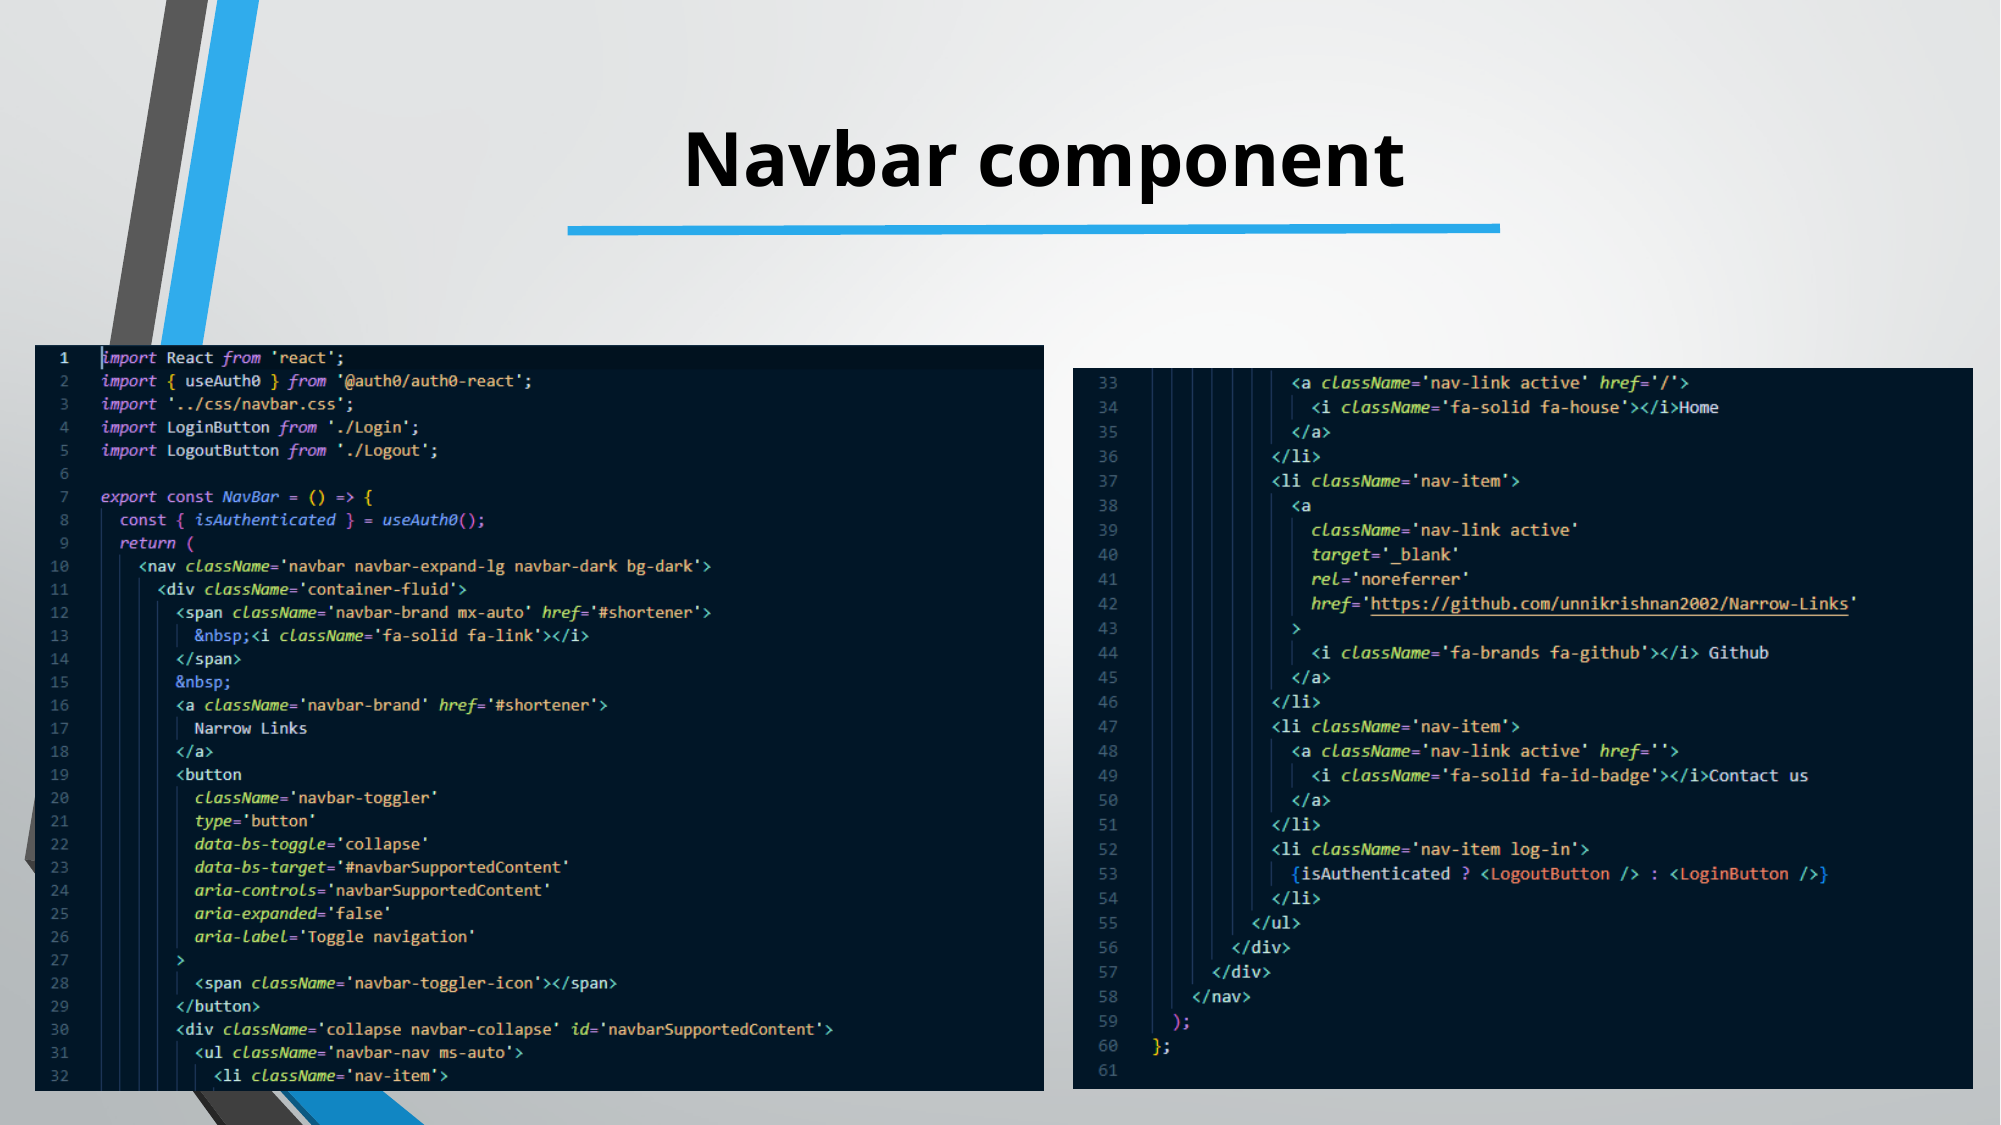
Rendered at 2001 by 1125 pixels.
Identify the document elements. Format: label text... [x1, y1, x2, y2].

text_box Navbar component [270, 103, 1819, 209]
picture [0, 0, 2001, 1125]
